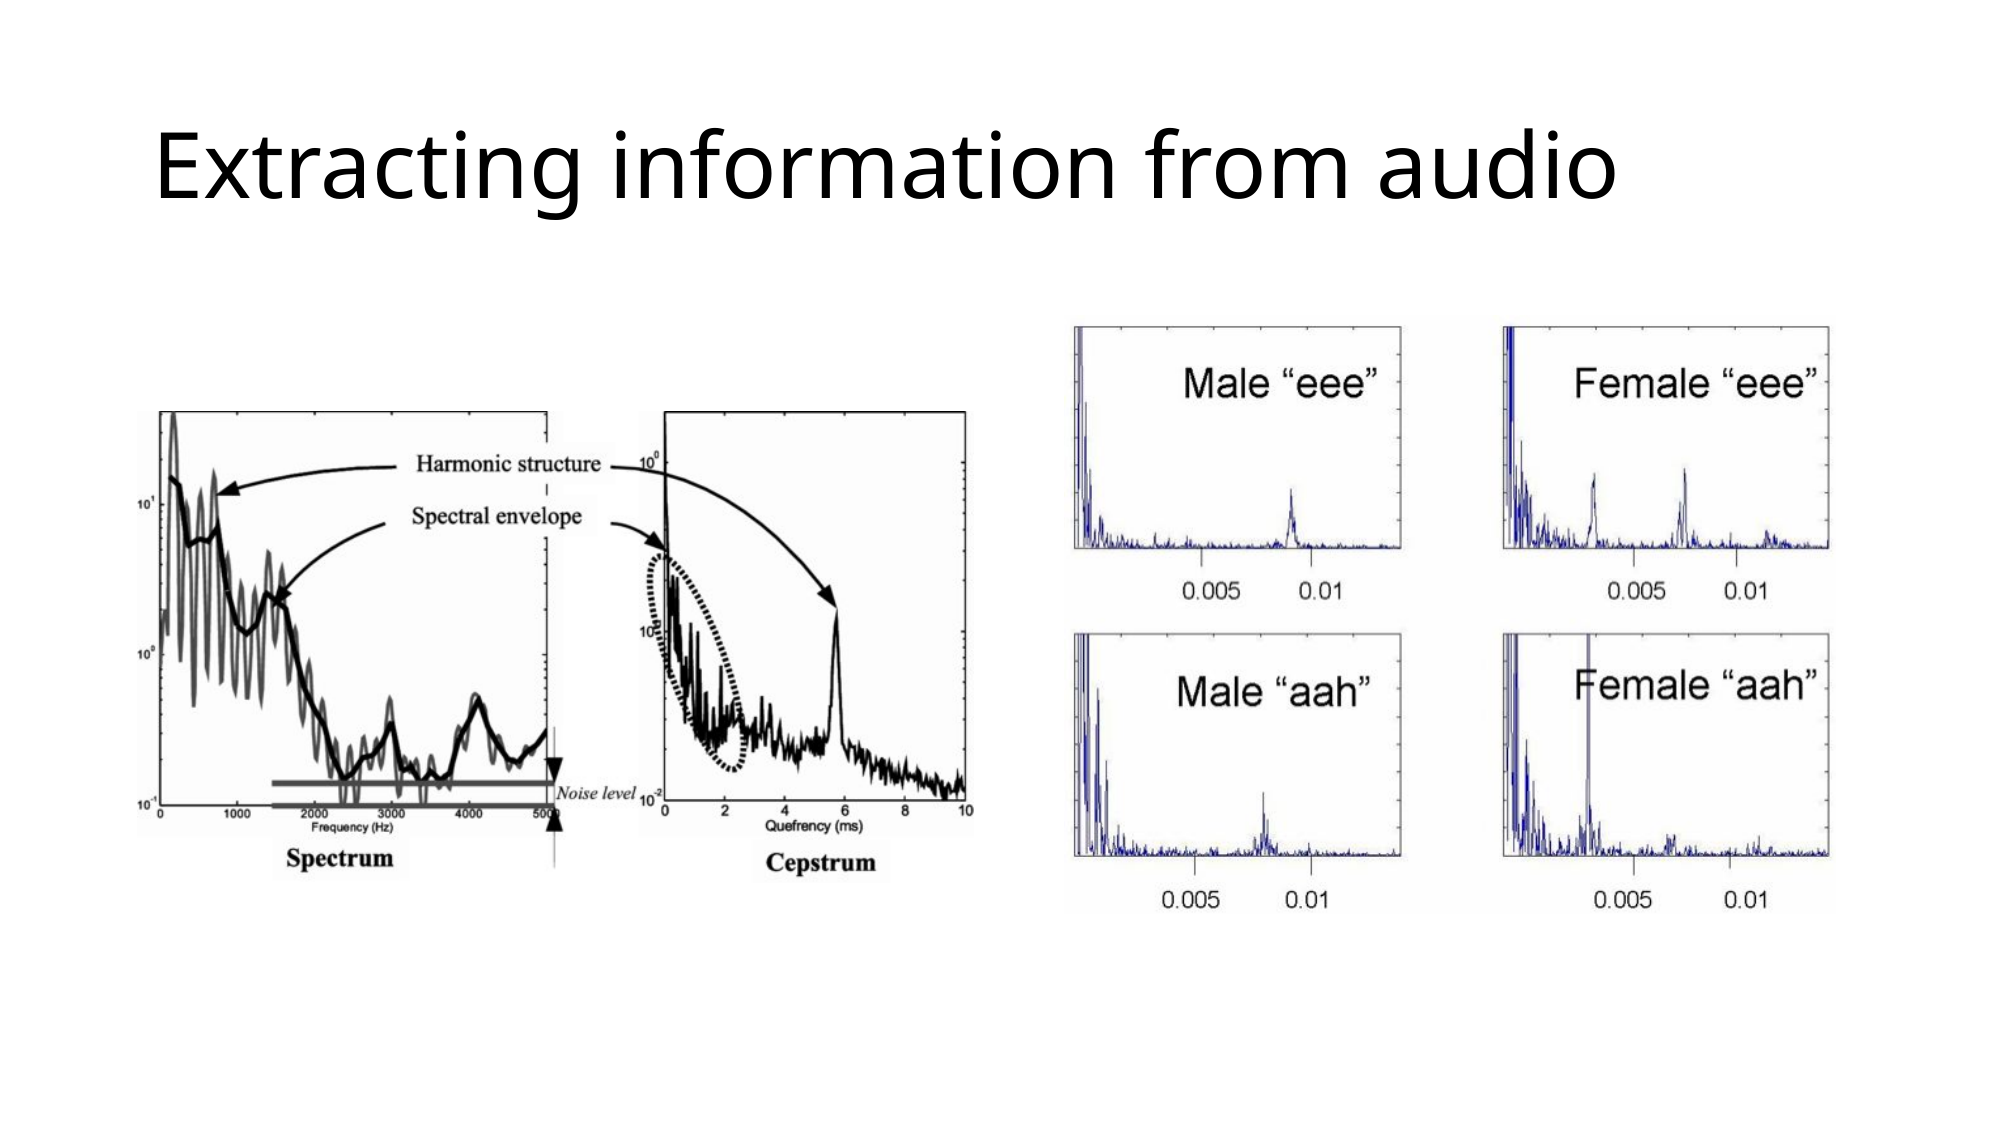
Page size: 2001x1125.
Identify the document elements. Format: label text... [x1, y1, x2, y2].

title Extracting information from audio [137, 59, 1863, 278]
picture [137, 411, 974, 883]
picture [1064, 315, 1836, 914]
